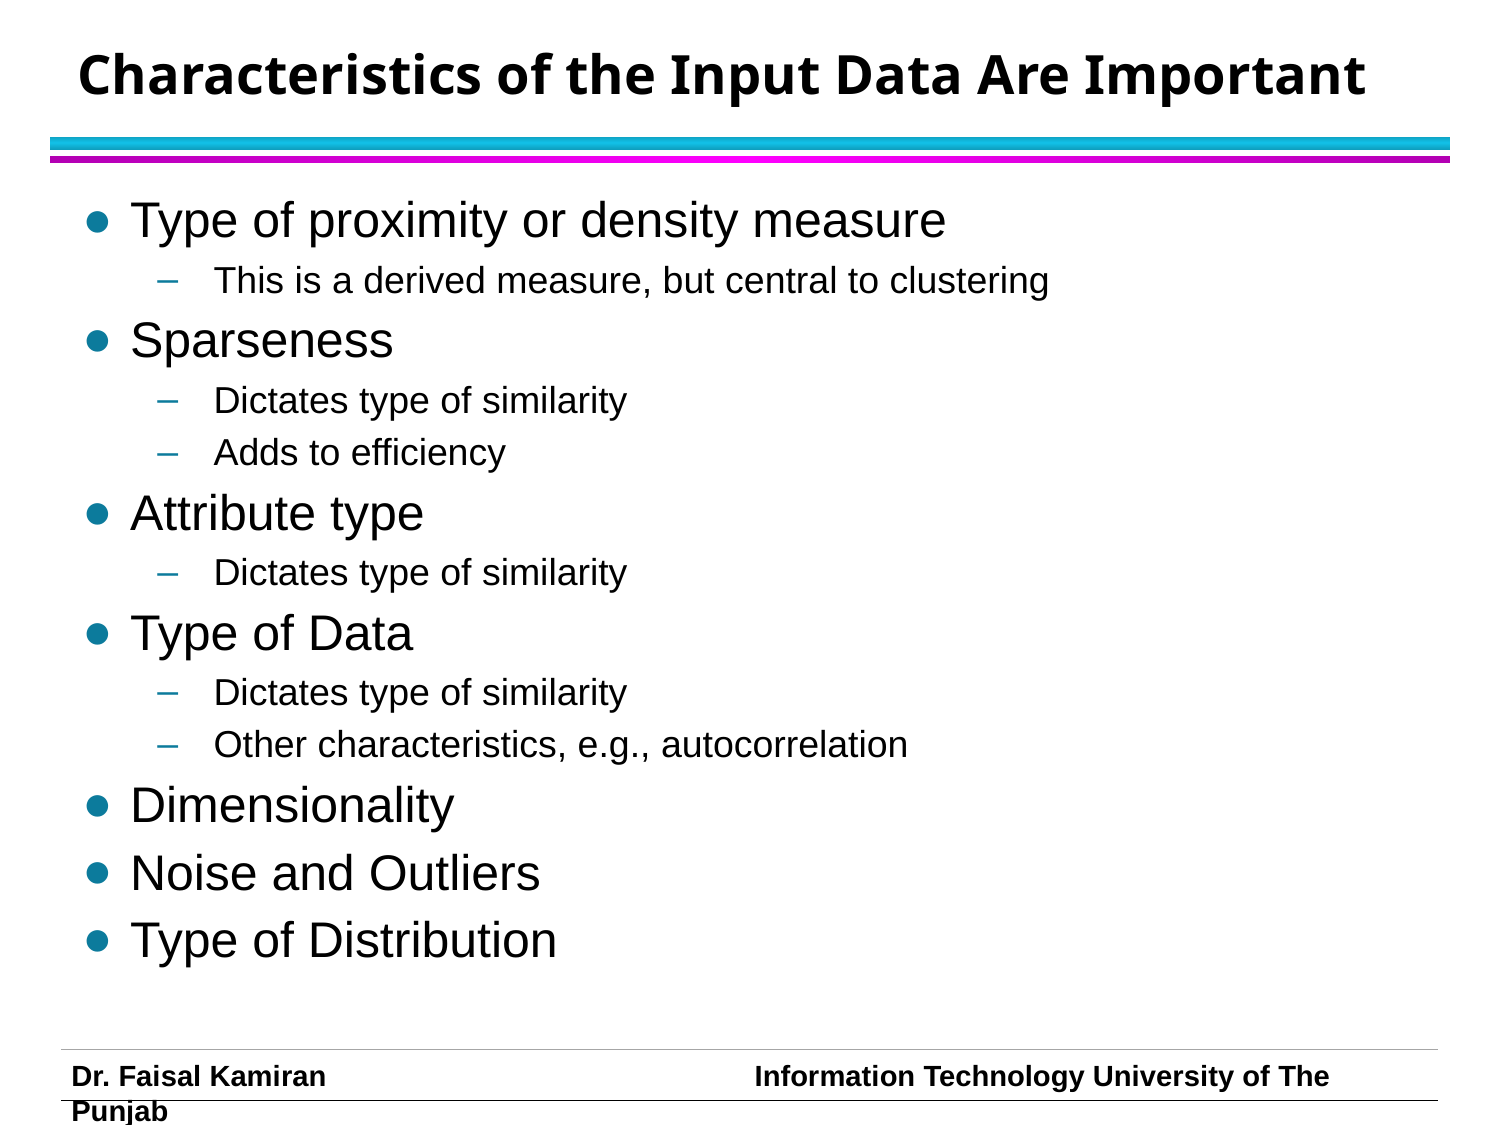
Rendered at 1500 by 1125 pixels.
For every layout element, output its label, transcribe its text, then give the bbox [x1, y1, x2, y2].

list Type of proximity or density measure This is a derived measure, but central to clustering Sparseness Dictates type of similarity Adds to efficiency Attribute type Dictates type of similarity Type of Data Dictates type of similarity Other characteristics, e.g., autocorrelation Dimensionality Noise and Outliers Type of Distribution [67, 187, 1432, 1038]
text_box Dr. Faisal Kamiran Information Technology University of The Punjab [56, 1049, 1444, 1100]
title Characteristics of the Input Data Are Important [62, 24, 1421, 113]
